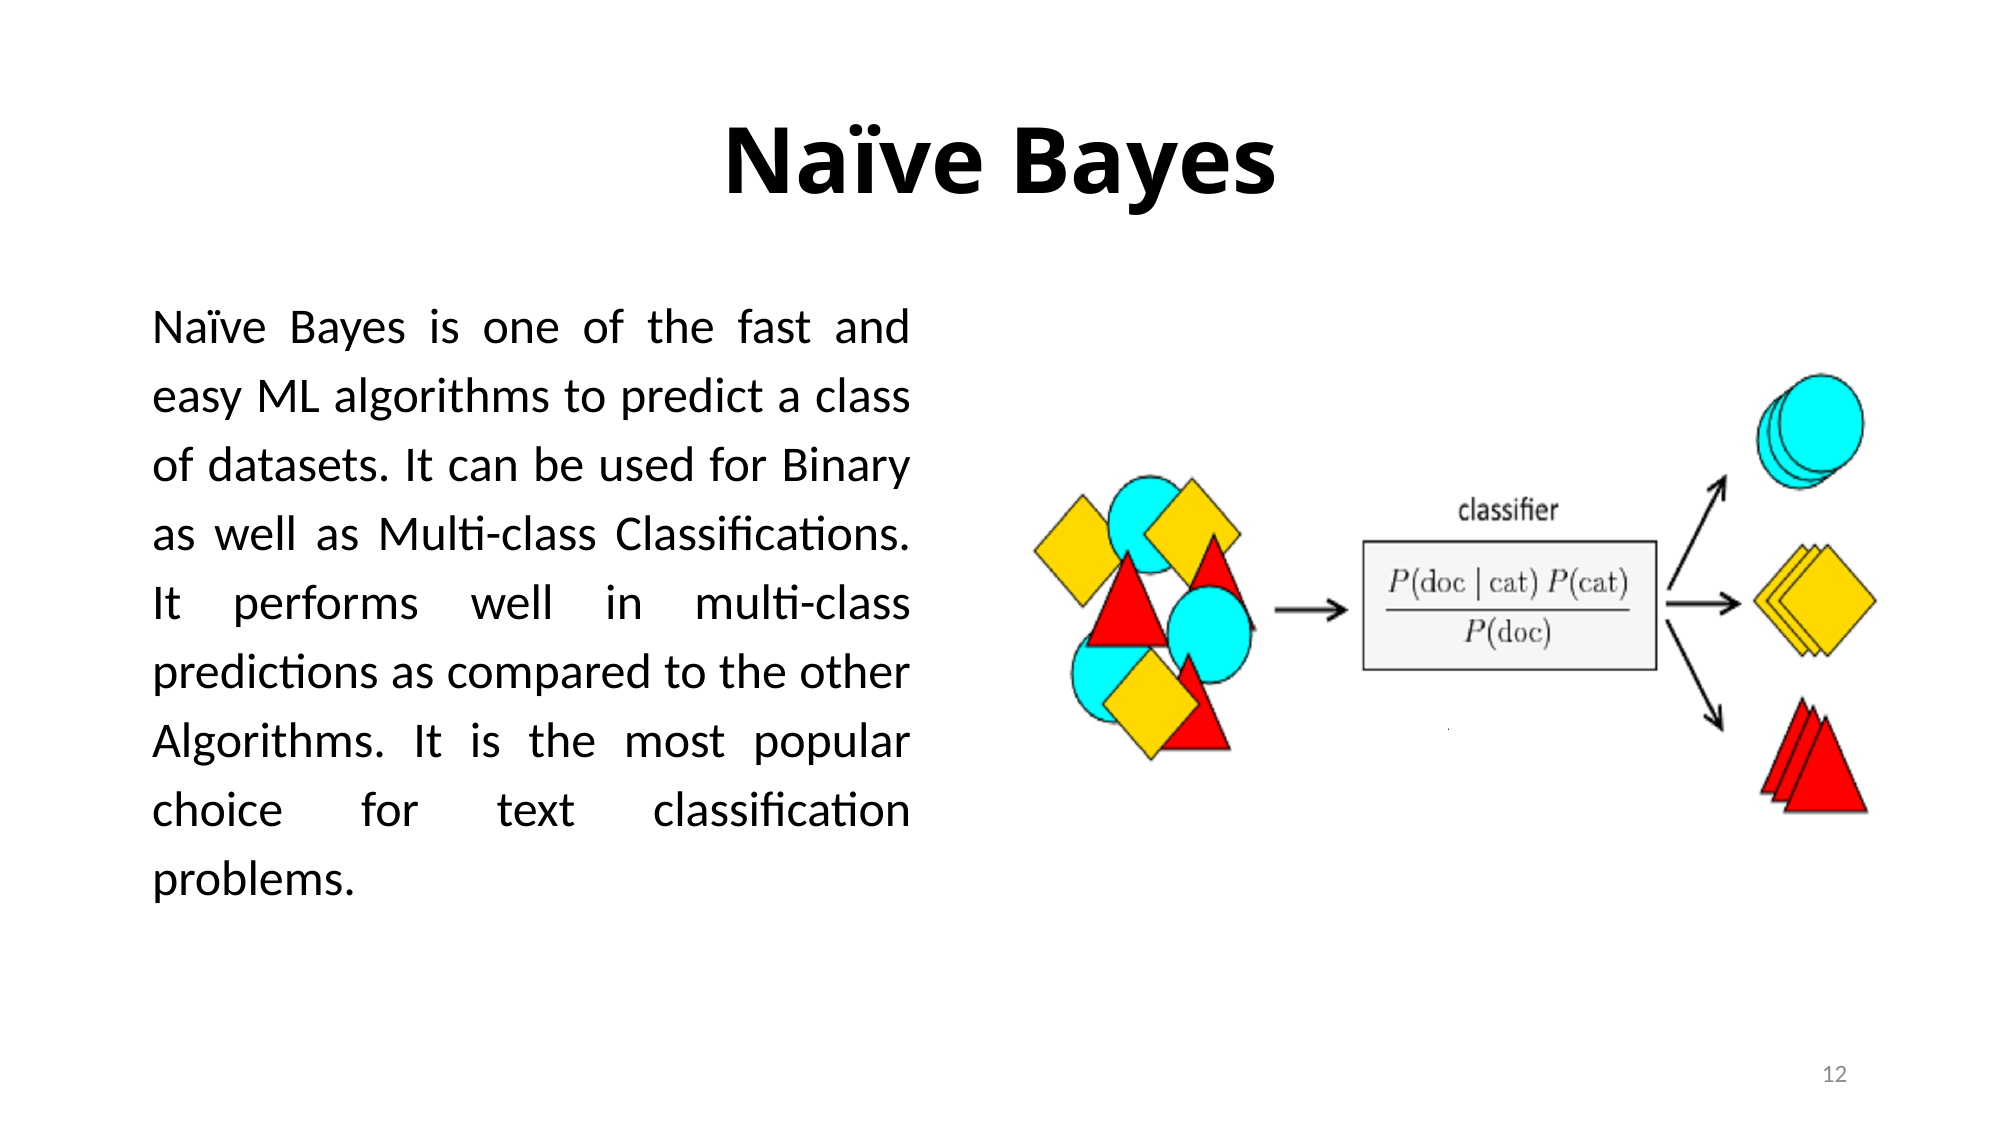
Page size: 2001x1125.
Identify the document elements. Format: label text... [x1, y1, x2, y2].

slide_number 12 [1412, 1042, 1863, 1103]
title Naïve Bayes [137, 54, 1863, 273]
text_box Naïve Bayes is one of the fast and easy ML algorithms to predict a class of datasets. It can be used for Binary as well as Multi-class Classifications. It performs well in multi-class predictions as compared to the other Algorithms. It is the most popular choice for text classification problems. [137, 277, 927, 913]
picture [1025, 358, 1881, 834]
